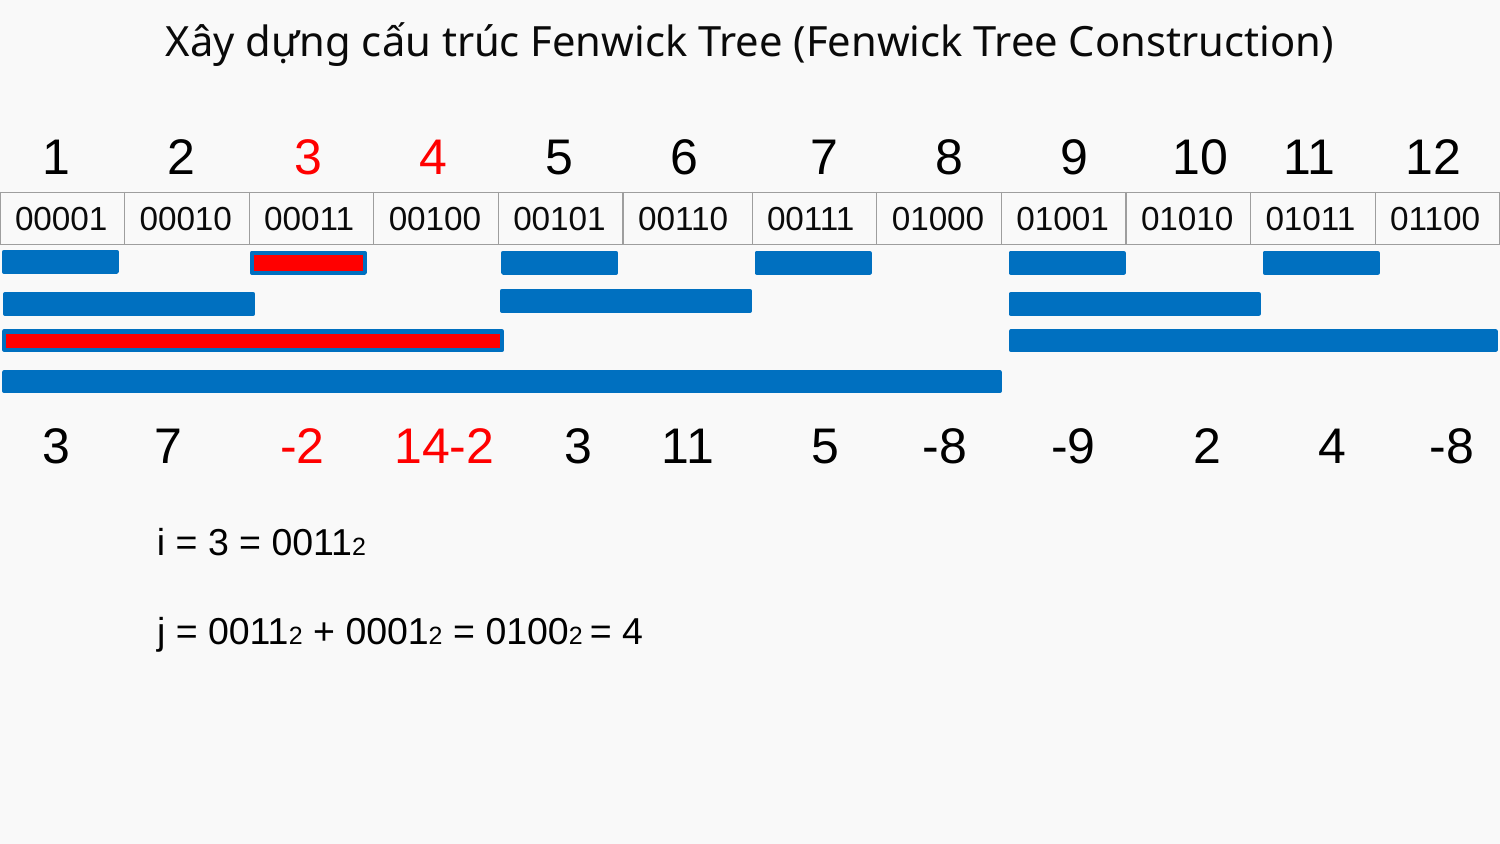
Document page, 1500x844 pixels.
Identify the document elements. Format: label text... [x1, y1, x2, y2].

text_box [501, 251, 618, 275]
text_box [2, 370, 1002, 393]
table_header 00100 [374, 193, 498, 244]
table_header 00101 [499, 193, 622, 244]
text_box [2, 329, 504, 352]
table_header 01001 [1002, 193, 1125, 244]
title Xây dựng cấu trúc Fenwick Tree (Fenwick Tree Construction) [116, 0, 1383, 91]
text_box i = 3 = 00112 [142, 510, 1446, 571]
table_header 00011 [250, 193, 373, 244]
text_box [2, 250, 119, 274]
table_header 01011 [1251, 193, 1375, 244]
text_box [1009, 292, 1261, 316]
text_box j = 00112 + 00012 = 01002 = 4 [142, 599, 1384, 660]
text_box [755, 251, 872, 275]
text_box [1009, 329, 1498, 352]
text_box [1009, 251, 1126, 275]
table_header 00010 [125, 193, 249, 244]
table_header 01000 [877, 193, 1001, 244]
table_header 00111 [753, 193, 876, 244]
table_header 00110 [624, 193, 752, 244]
text_box 3 7 -2 14-2 3 11 5 -8 -9 2 4 -8 [0, 406, 1500, 481]
text_box [3, 292, 255, 316]
table_header 01100 [1376, 193, 1499, 244]
text_box [250, 251, 367, 275]
table_header 01010 [1127, 193, 1250, 244]
table_header 00001 [1, 193, 124, 244]
text_box [500, 289, 752, 313]
text_box 1 2 3 4 5 6 7 8 9 10 11 12 [0, 116, 1500, 192]
text_box [1263, 251, 1380, 275]
